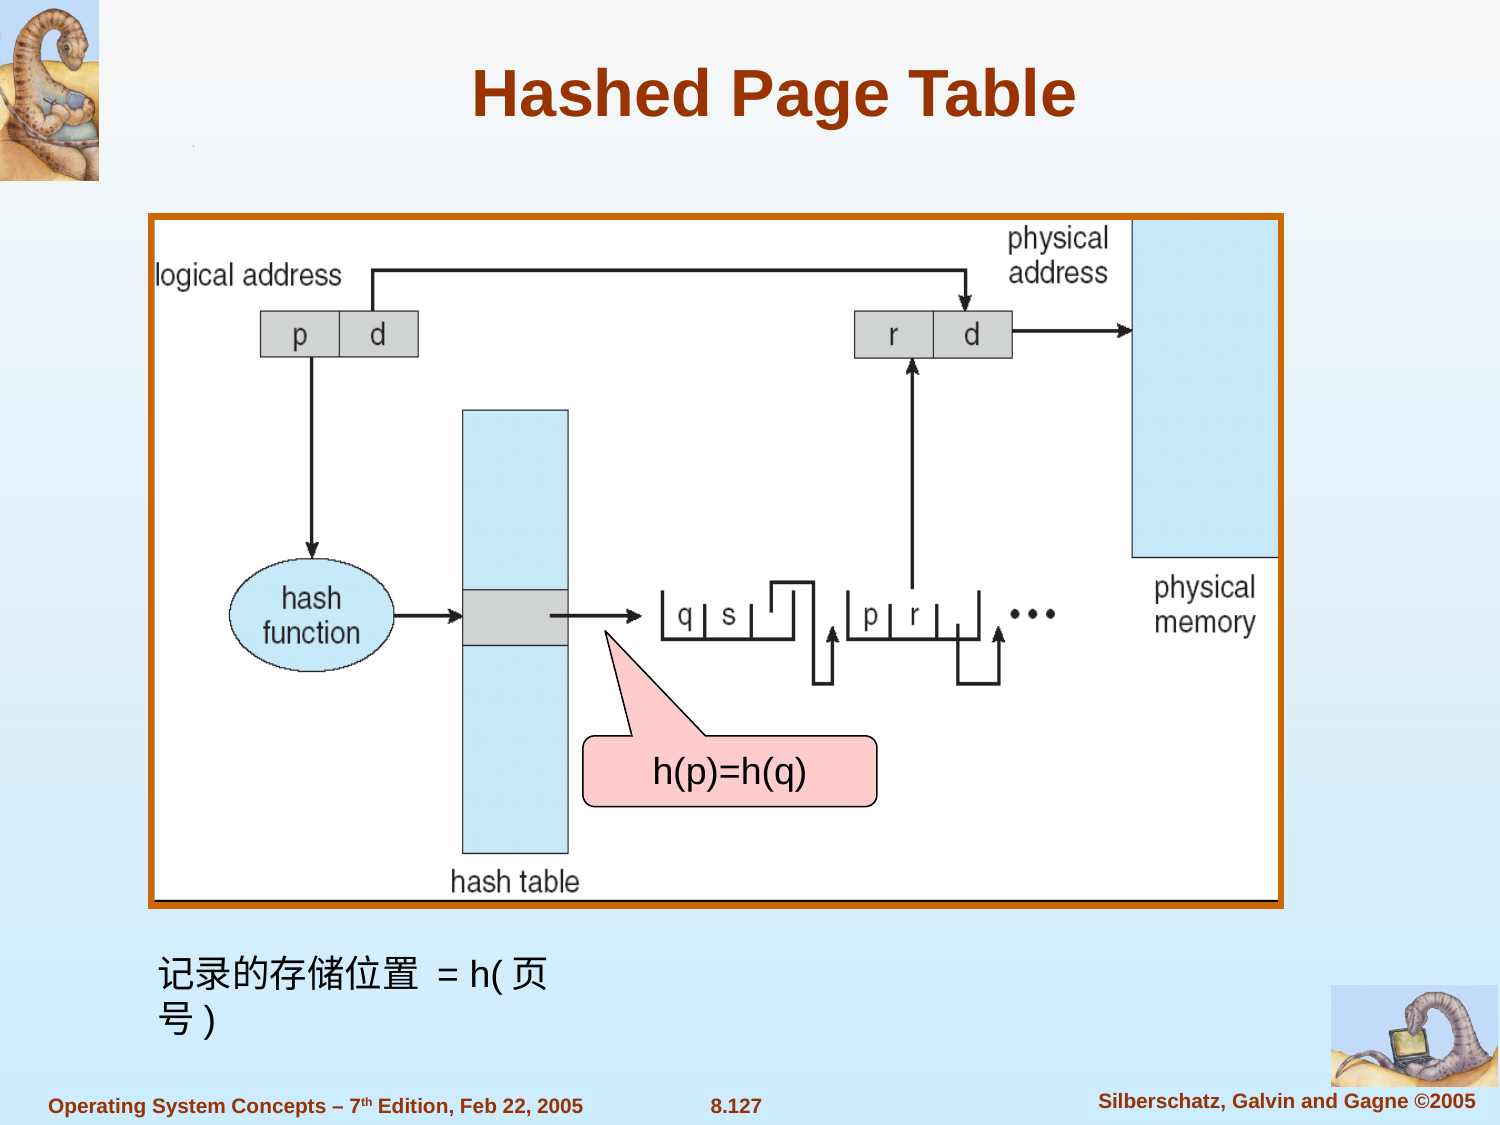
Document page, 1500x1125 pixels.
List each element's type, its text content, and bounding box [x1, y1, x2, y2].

text_box 记录的存储位置 = h(页号) [142, 942, 609, 1048]
picture [1331, 985, 1498, 1087]
picture [154, 219, 1278, 903]
title Hashed Page Table [112, 37, 1438, 138]
picture [0, 0, 99, 181]
